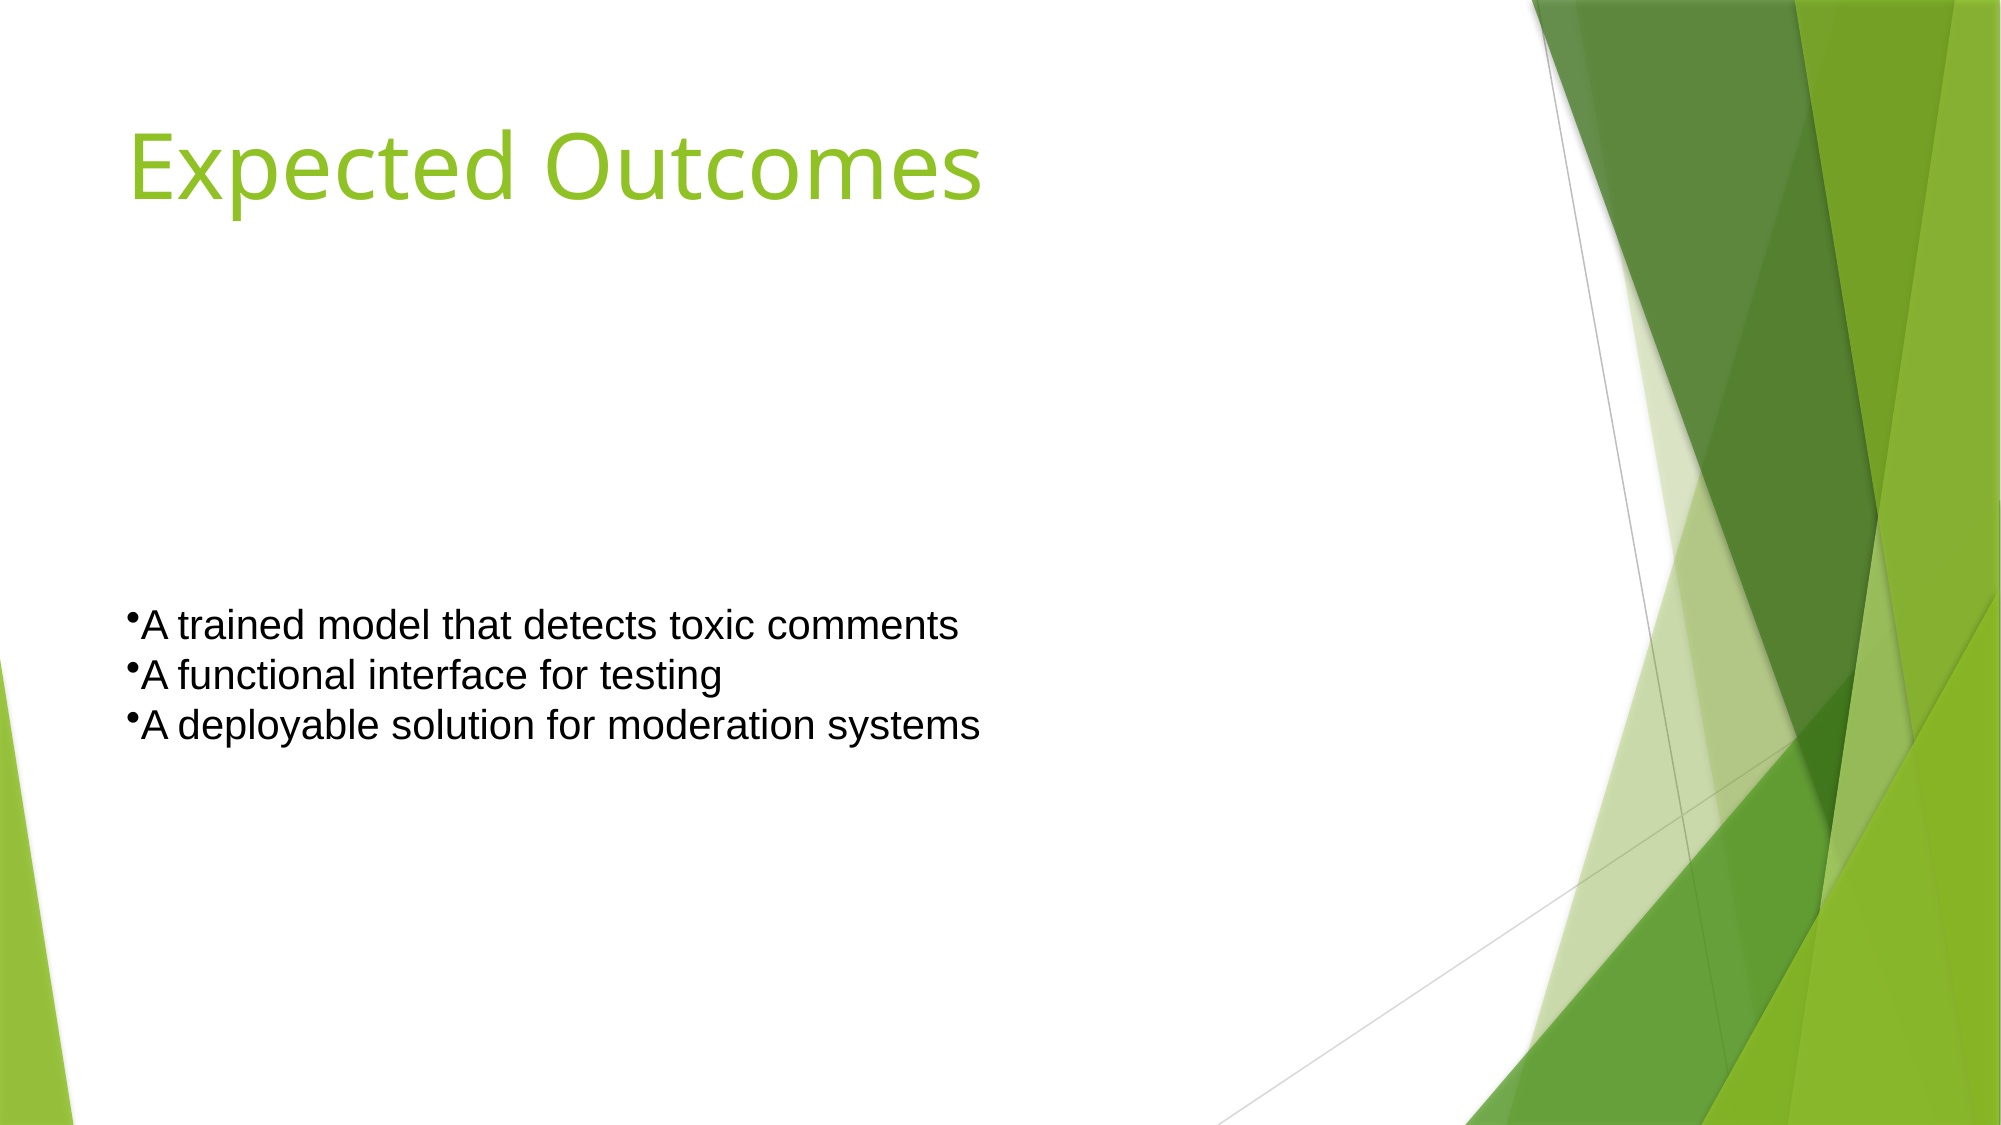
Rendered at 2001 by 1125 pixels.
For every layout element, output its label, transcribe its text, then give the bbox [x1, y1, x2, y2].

title Expected Outcomes [111, 99, 1522, 317]
list A trained model that detects toxic comments A functional interface for testing A deployable solution for moderation systems [111, 346, 1003, 1000]
